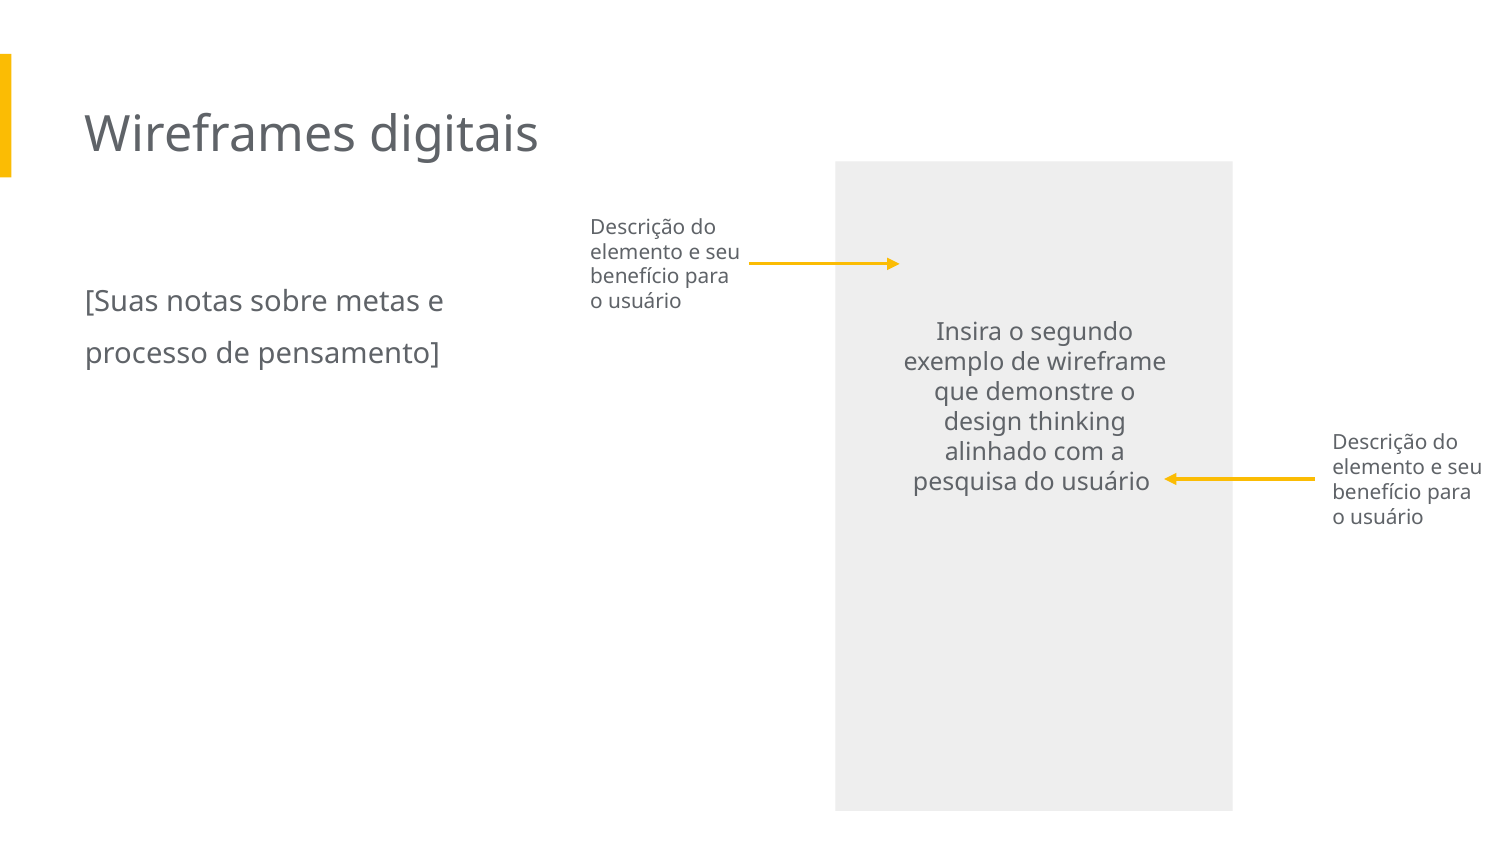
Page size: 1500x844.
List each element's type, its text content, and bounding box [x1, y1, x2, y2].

text_box Descrição do elemento e seu benefício para o usuário [1317, 413, 1498, 544]
text_box [Suas notas sobre metas e processo de pensamento] [84, 249, 483, 385]
text_box Insira o segundo exemplo de wireframe que demonstre o design thinking alinhado com a pesquisa do usuário [879, 300, 1191, 511]
text_box Descrição do elemento e seu benefício para o usuário [575, 198, 756, 329]
text_box Wireframes digitais [84, 85, 1234, 176]
text_box [835, 161, 1233, 811]
